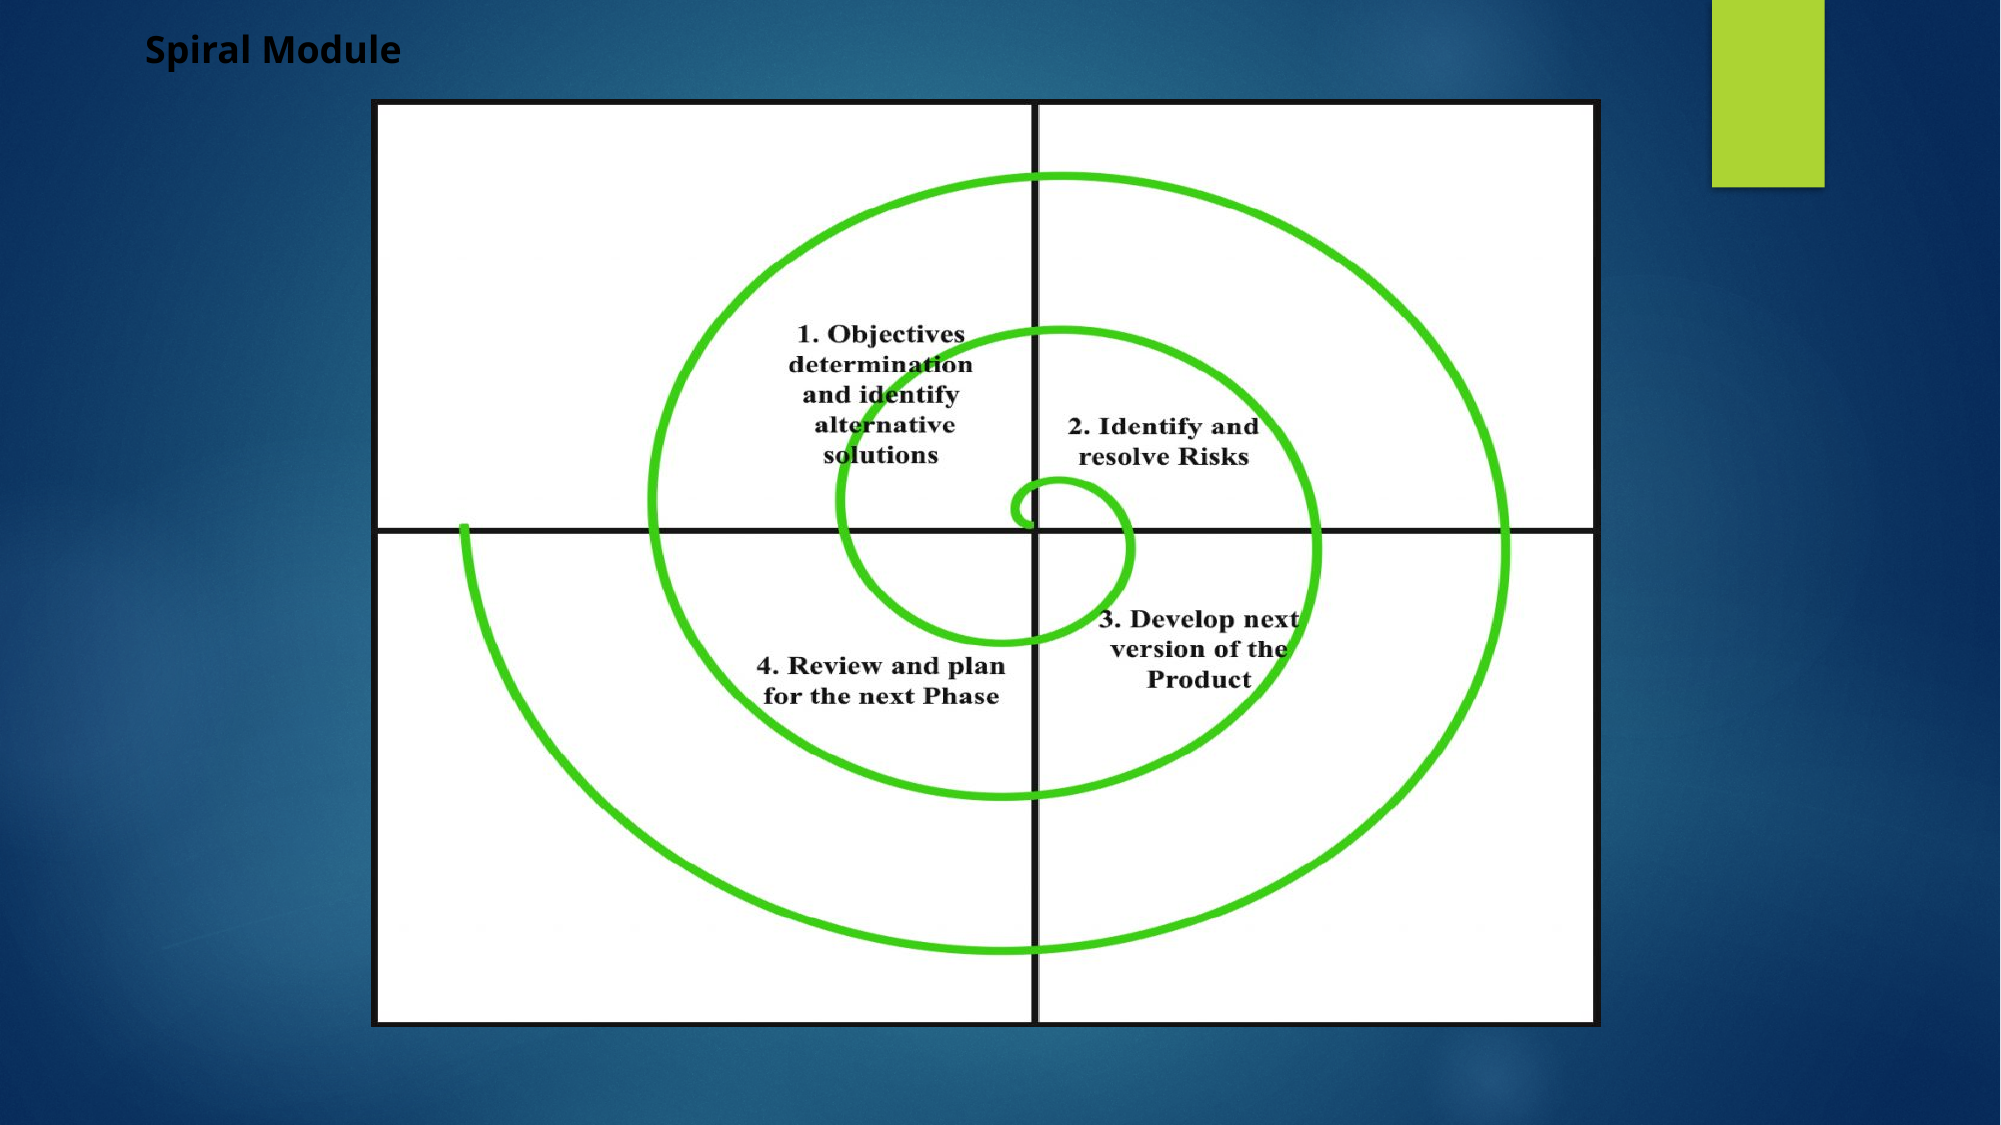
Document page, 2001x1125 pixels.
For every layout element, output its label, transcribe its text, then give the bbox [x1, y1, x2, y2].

picture [0, 0, 1601, 1125]
text_box Spiral Module [130, 18, 417, 79]
